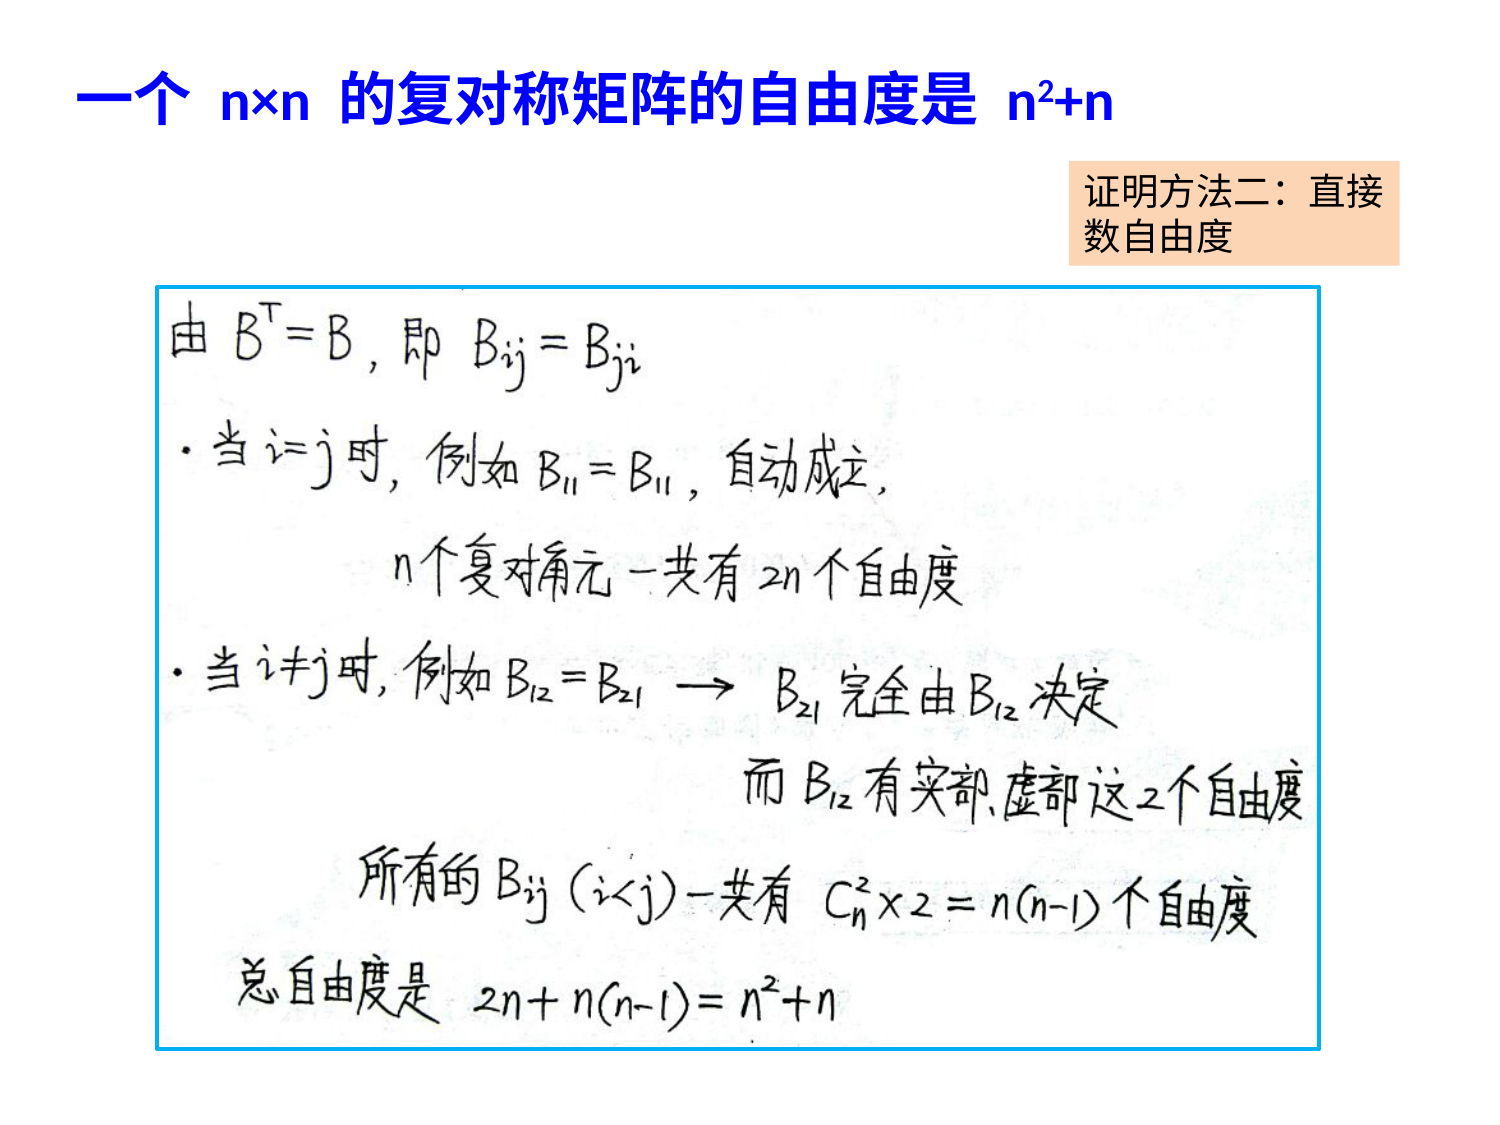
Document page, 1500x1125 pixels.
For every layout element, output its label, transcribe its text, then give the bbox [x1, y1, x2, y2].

text_box 一个 n×n 的复对称矩阵的自由度是 n2+n [60, 54, 1130, 140]
text_box 证明方法二：直接数自由度 [1068, 160, 1400, 266]
picture [160, 290, 1316, 1046]
